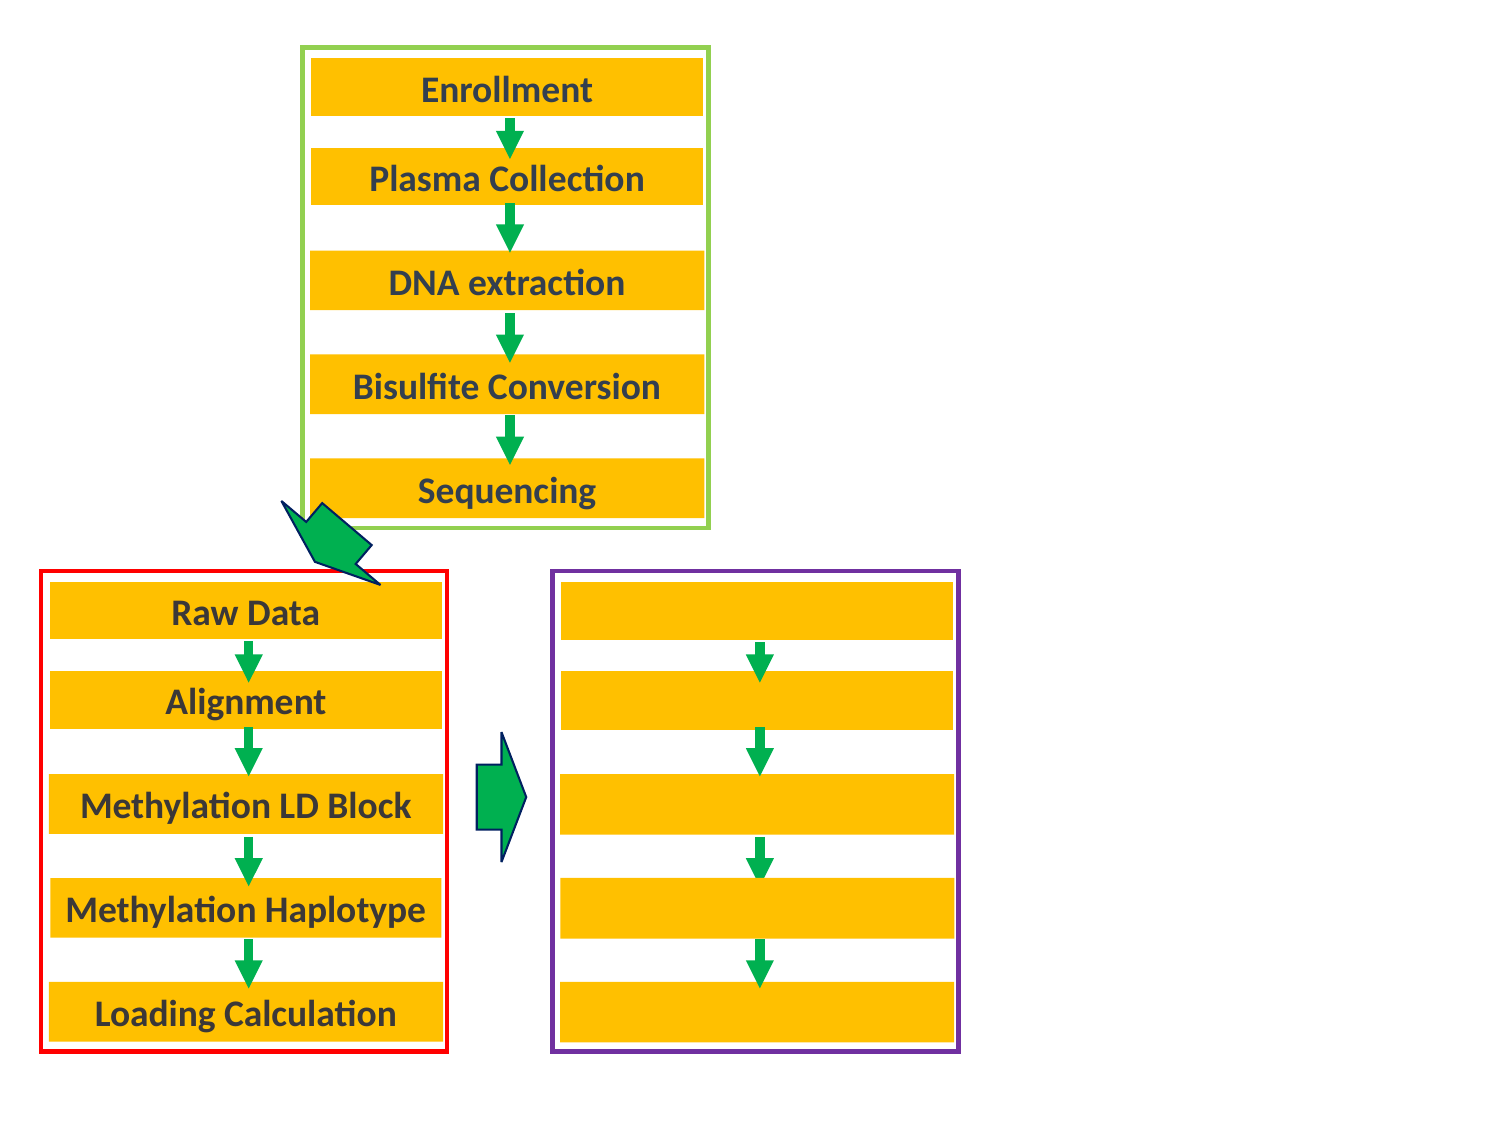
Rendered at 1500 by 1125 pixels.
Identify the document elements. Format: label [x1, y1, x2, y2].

text_box [475, 731, 528, 863]
text_box [551, 570, 959, 1053]
text_box [40, 570, 448, 1053]
text_box [560, 877, 955, 939]
text_box [301, 46, 709, 529]
text_box [280, 500, 382, 586]
